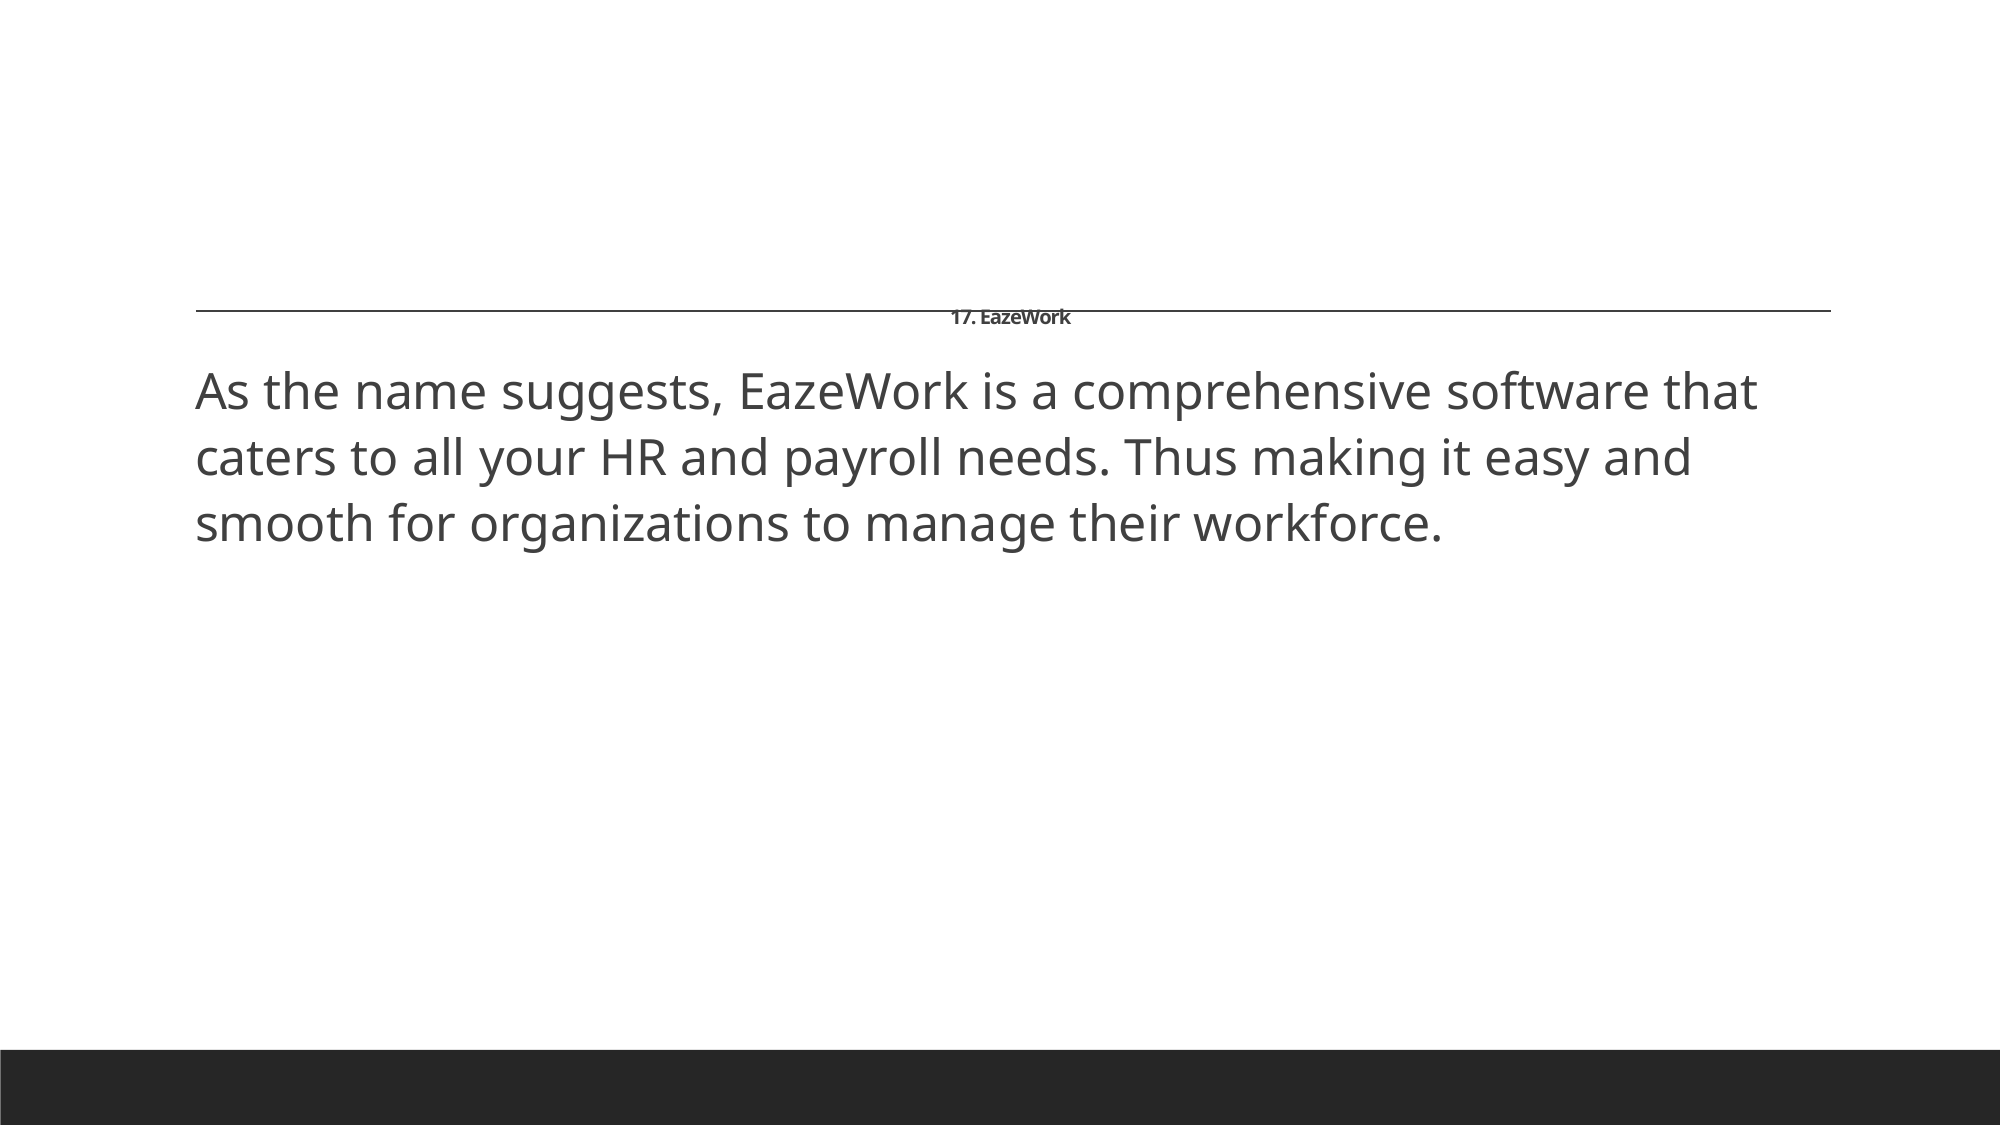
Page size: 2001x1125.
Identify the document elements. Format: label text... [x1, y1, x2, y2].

list As the name suggests, EazeWork is a comprehensive software that caters to all your HR and payroll needs. Thus making it easy and smooth for organizations to manage their workforce. [180, 345, 1830, 963]
title 17. EazeWork [185, 130, 1836, 369]
